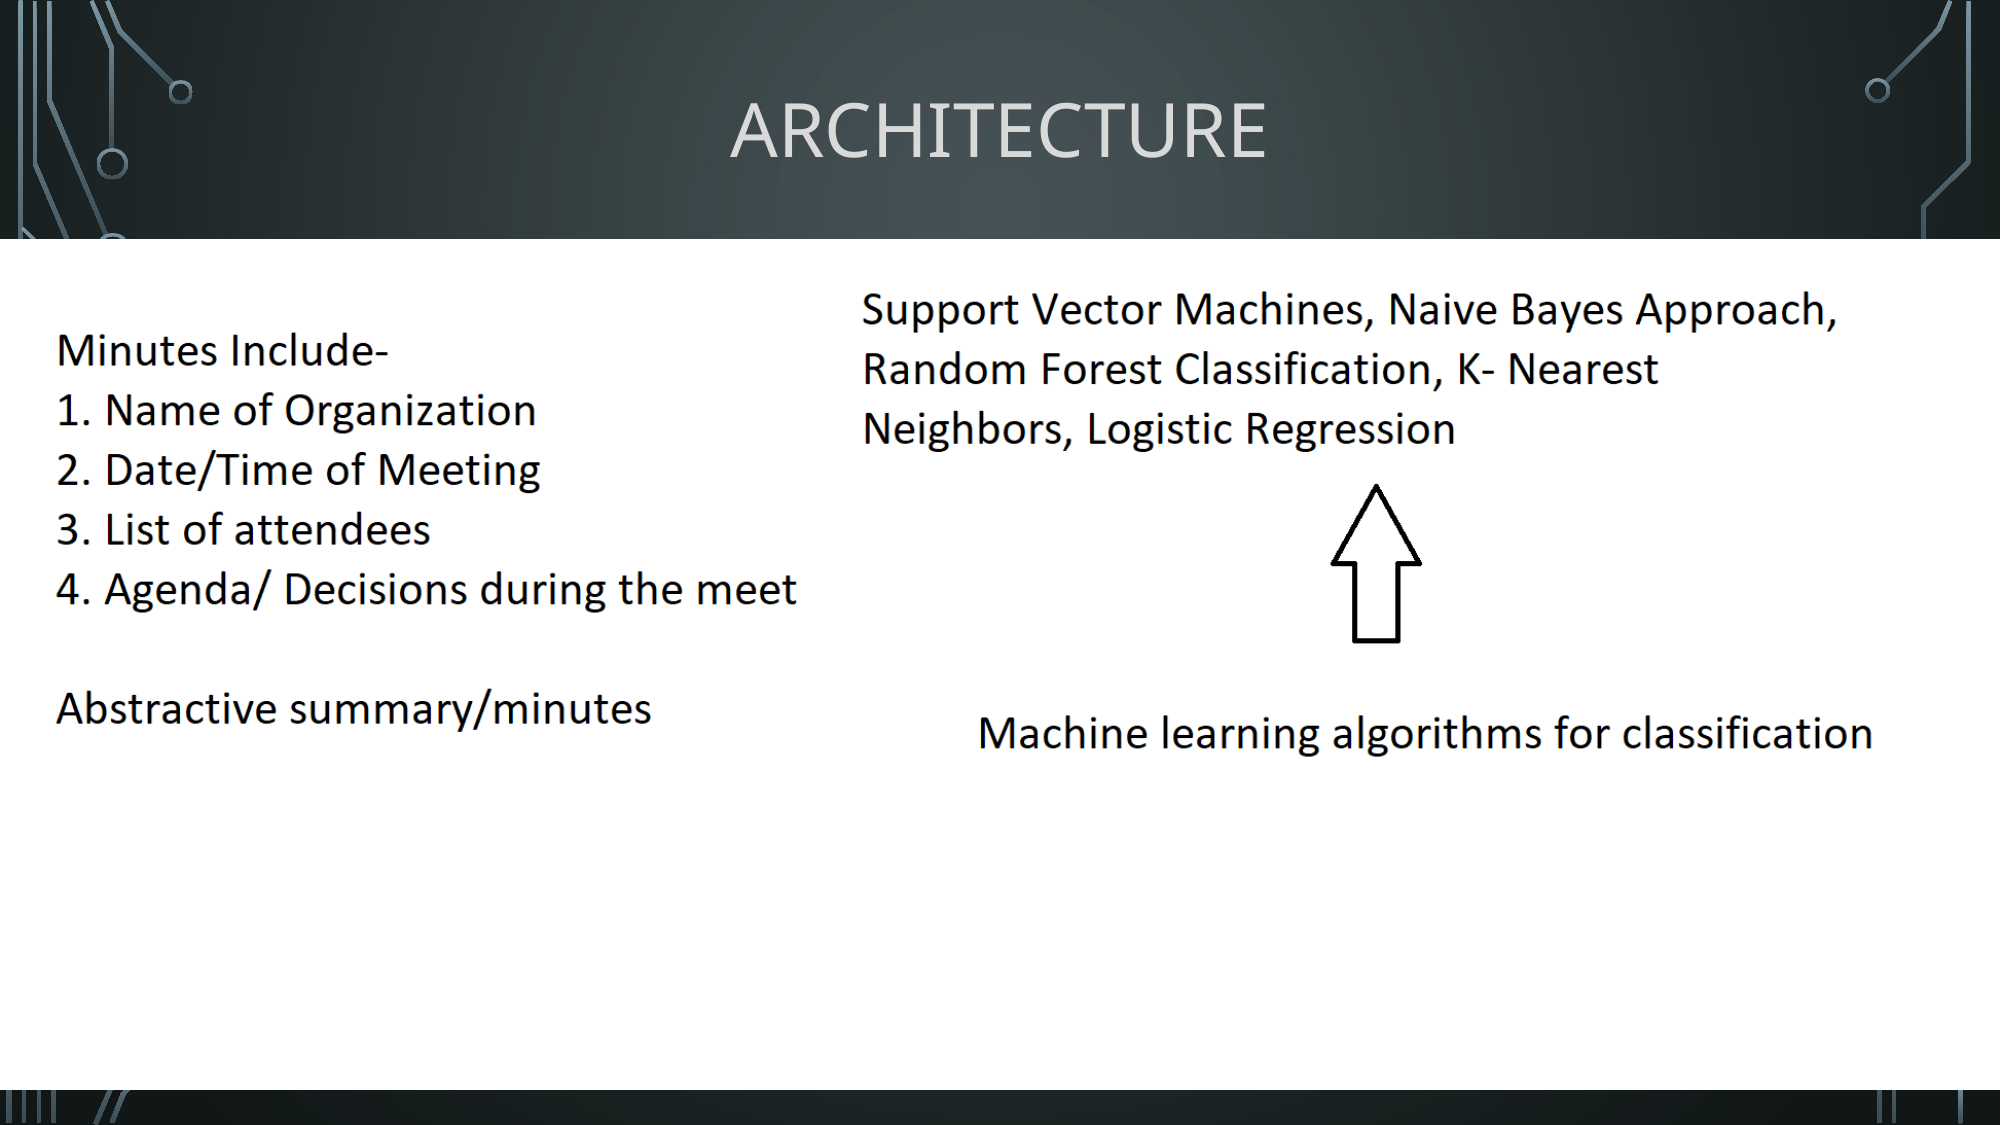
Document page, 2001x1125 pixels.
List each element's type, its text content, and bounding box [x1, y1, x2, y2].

title Architecture [187, 14, 1813, 238]
picture [0, 238, 2000, 1090]
